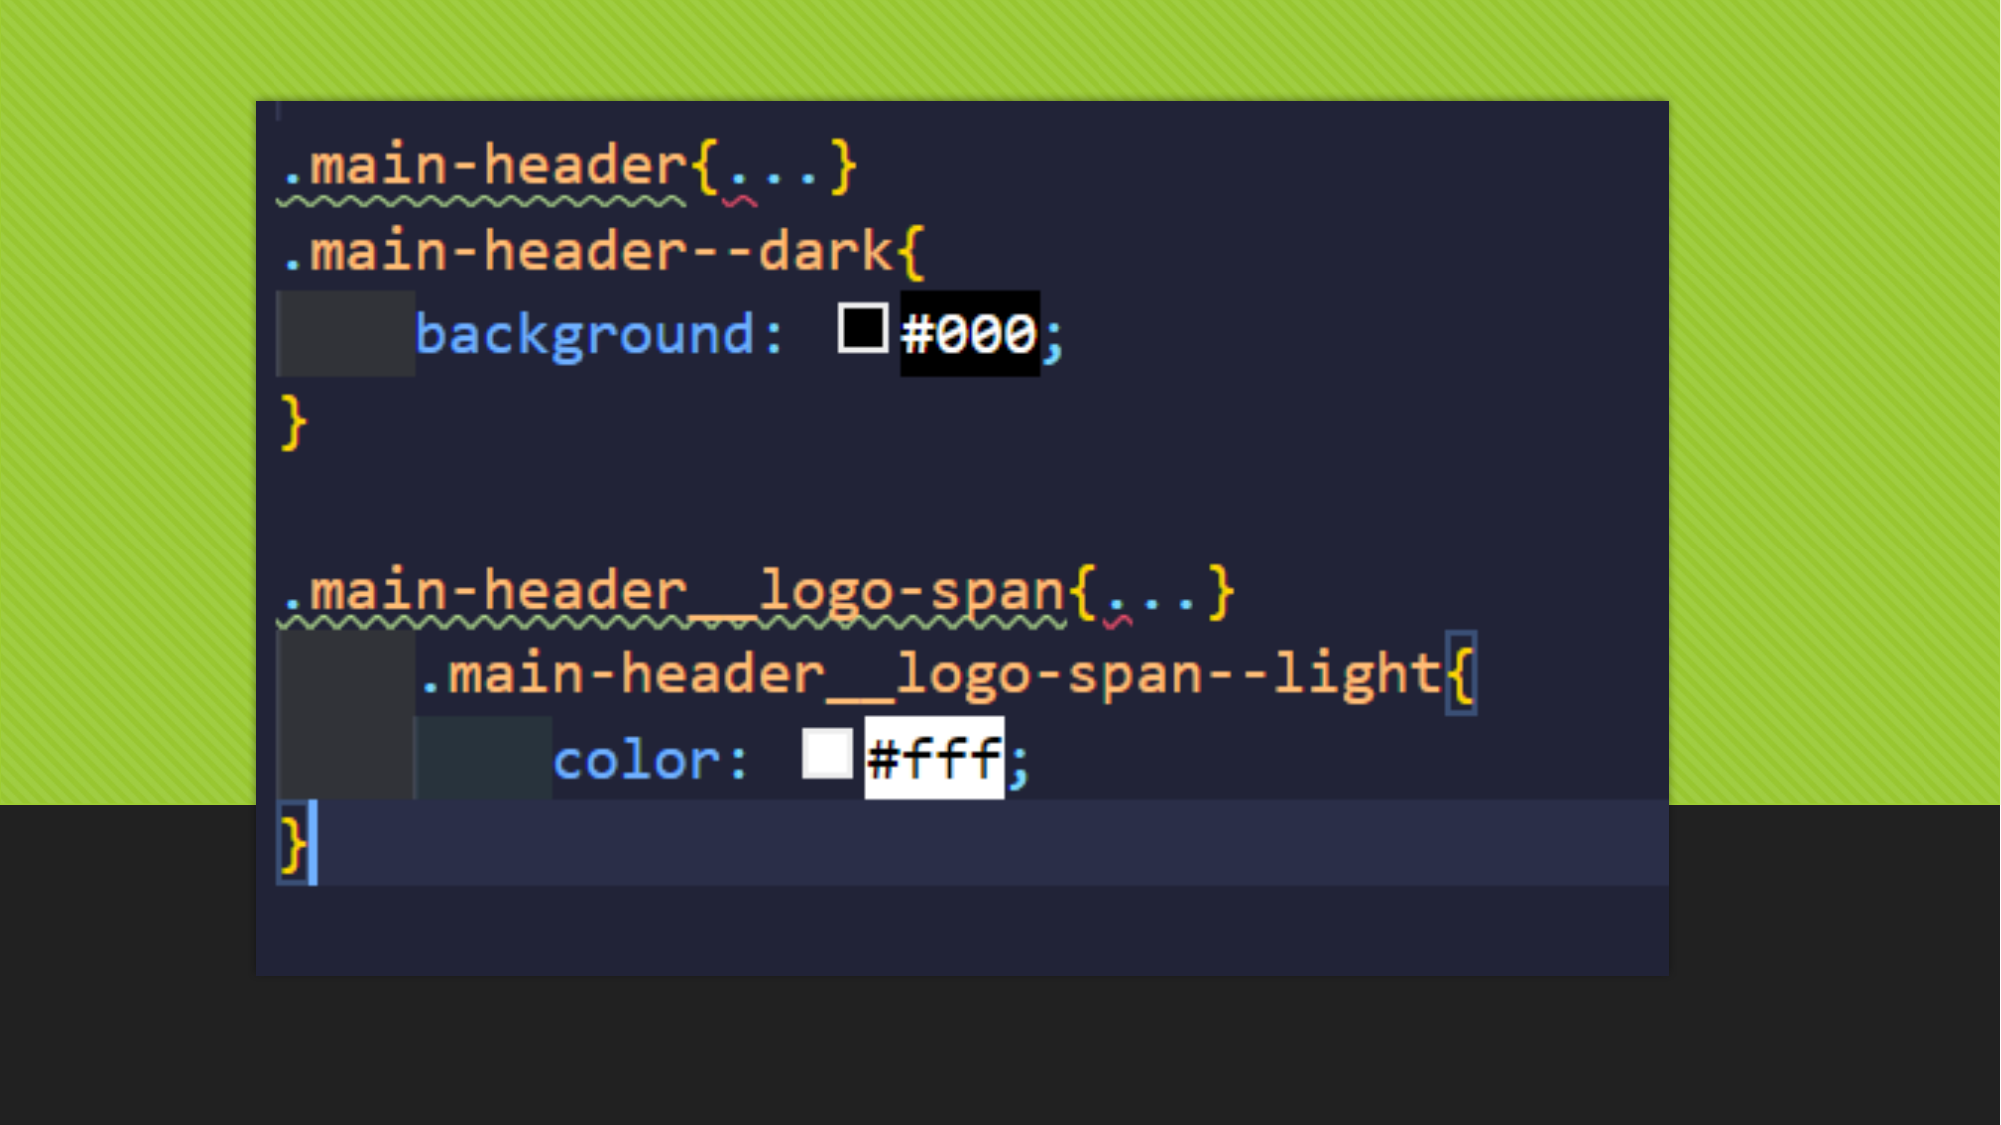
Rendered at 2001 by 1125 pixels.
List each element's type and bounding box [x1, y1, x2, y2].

list [256, 100, 1669, 977]
